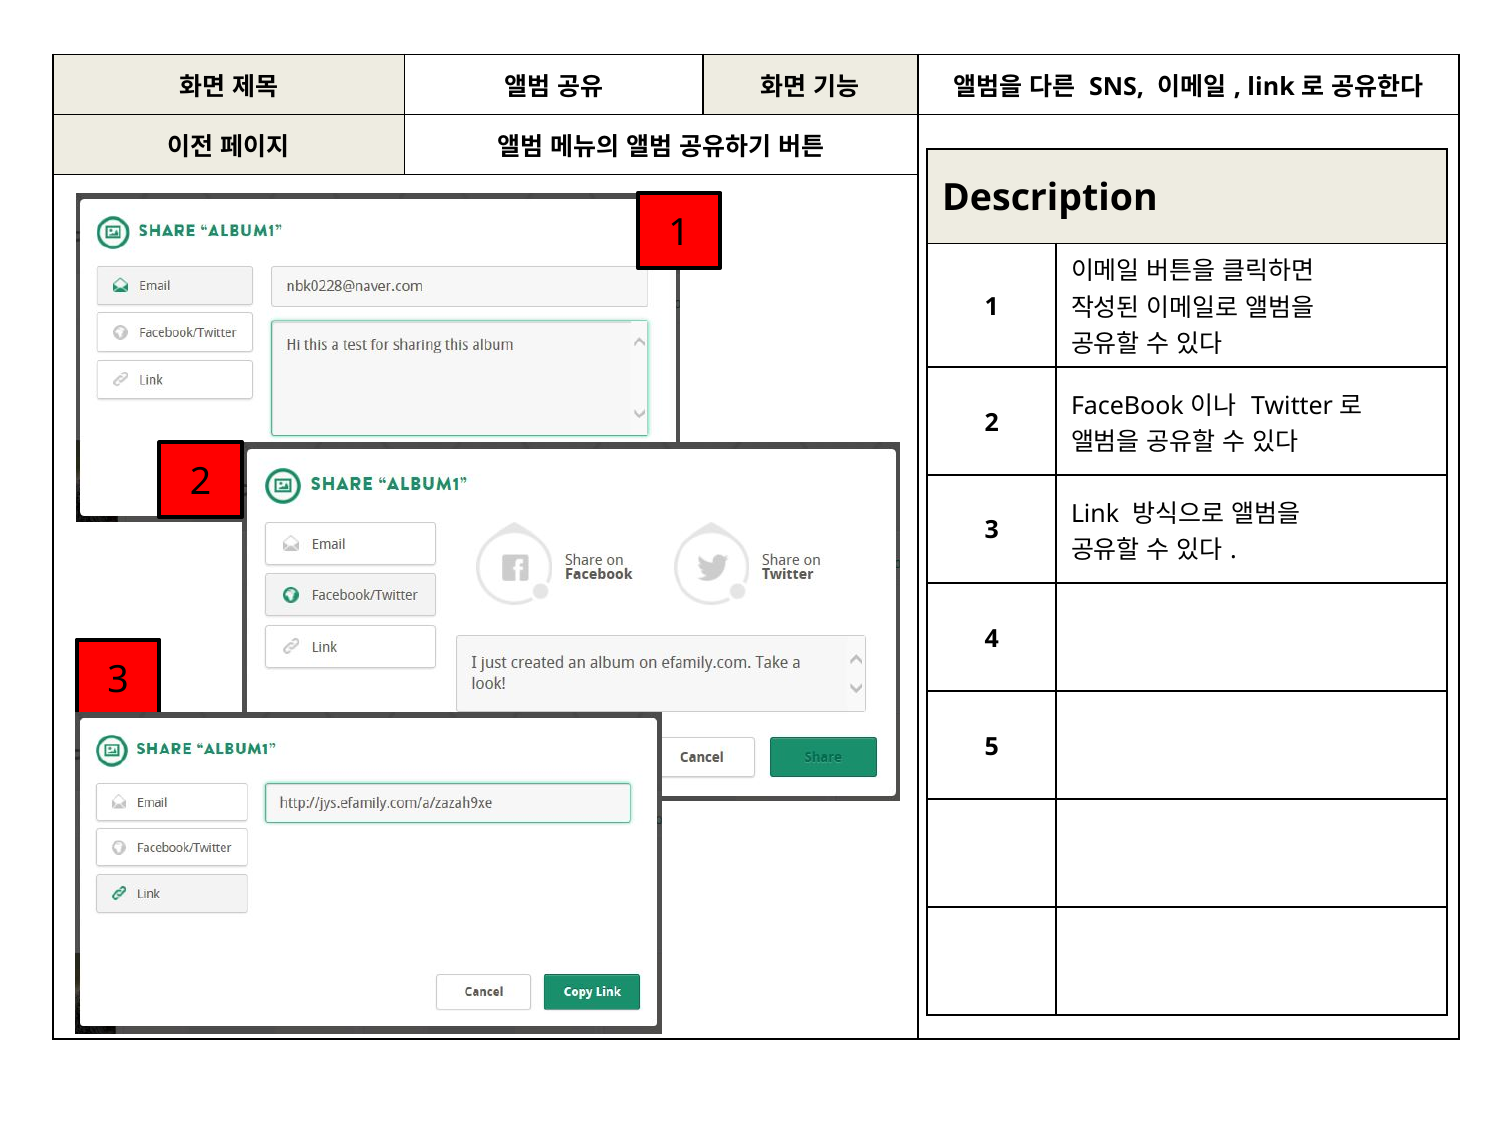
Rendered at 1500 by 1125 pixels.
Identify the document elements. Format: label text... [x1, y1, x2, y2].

table_cell 앨범 메뉴의 앨범 공유하기 버튼 [405, 115, 917, 174]
table_cell [928, 908, 1055, 1014]
table_cell 4 [928, 584, 1055, 690]
table_header Description [928, 150, 1446, 243]
table_cell FaceBook이나 Twitter로 앨범을 공유할 수 있다 [1057, 368, 1446, 474]
table_cell [1057, 908, 1446, 1014]
table_header 앨범을 다른 SNS, 이메일, link로 공유한다 [919, 55, 1458, 114]
table_cell 이메일 버튼을 클릭하면 작성된 이메일로 앨범을 공유할 수 있다 [1057, 244, 1446, 366]
table_cell [1057, 692, 1446, 798]
table_cell [54, 175, 917, 1038]
table_header 화면 기능 [704, 55, 917, 114]
table_cell 이전 페이지 [54, 115, 404, 174]
table_cell Link 방식으로 앨범을 공유할 수 있다. [1057, 476, 1446, 582]
table_cell 2 [928, 368, 1055, 474]
table_cell [1057, 800, 1446, 906]
text_box 3 [75, 638, 161, 712]
table_cell [919, 115, 1458, 1038]
table_header 앨범 공유 [405, 55, 702, 114]
text_box 1 [677, 191, 722, 270]
picture [75, 192, 901, 1034]
table_cell [1057, 584, 1446, 690]
table_cell [928, 800, 1055, 906]
table_cell 3 [928, 476, 1055, 582]
table_cell 1 [928, 244, 1055, 366]
table_cell 5 [928, 692, 1055, 798]
table_header 화면 제목 [54, 55, 404, 114]
